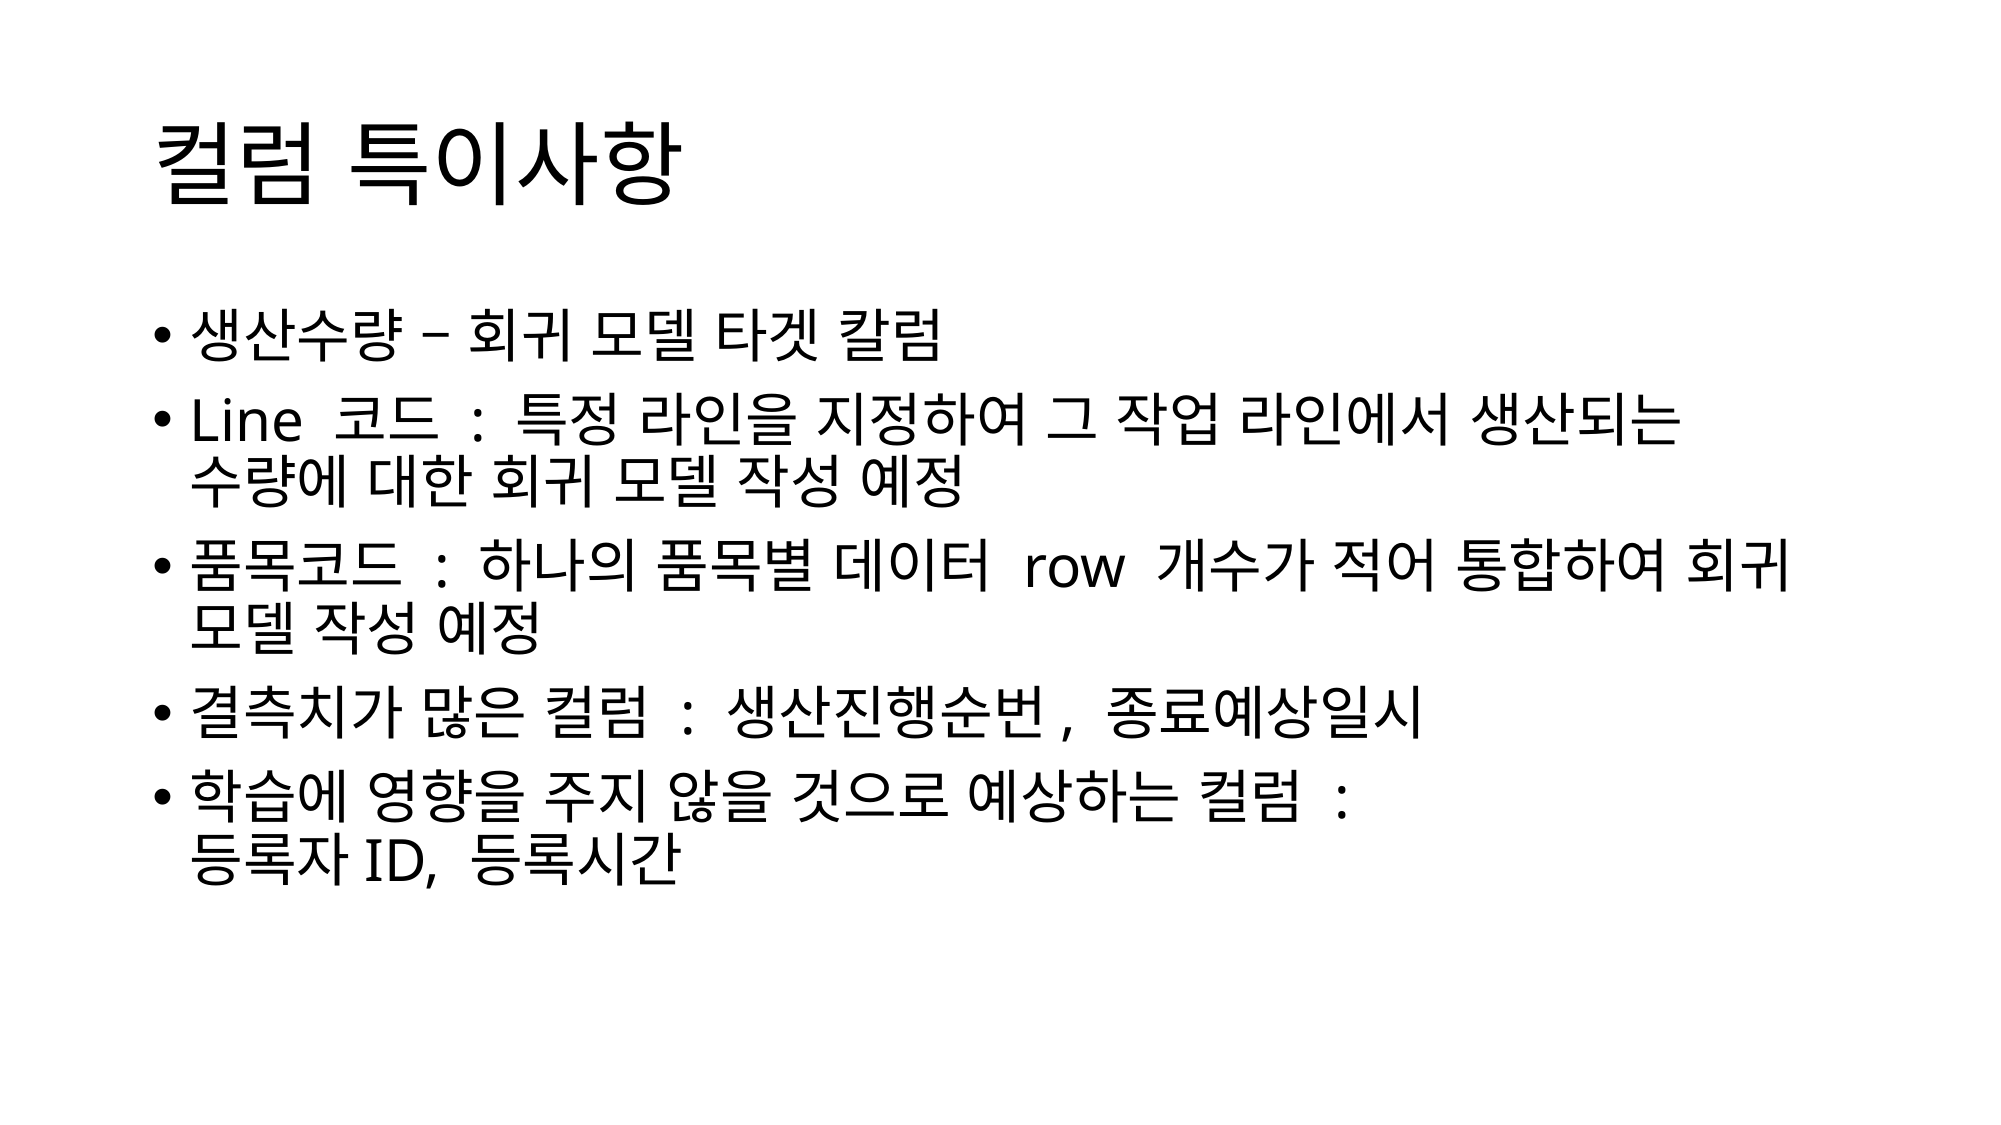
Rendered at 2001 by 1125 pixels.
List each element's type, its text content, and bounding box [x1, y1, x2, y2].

title 컬럼 특이사항 [137, 59, 1863, 278]
list 생산수량 – 회귀 모델 타겟 칼럼 Line 코드 : 특정 라인을 지정하여 그 작업 라인에서 생산되는 수량에 대한 회귀 모델 작성 예정 품목코드 : 하나의 품목별 데이터 row 개수가 적어 통합하여 회귀 모델 작성 예정 결측치가 많은 컬럼 : 생산진행순번, 종료예상일시 학습에 영향을 주지 않을 것으로 예상하는 컬럼 : 등록자ID, 등록시간 [137, 299, 1863, 1014]
